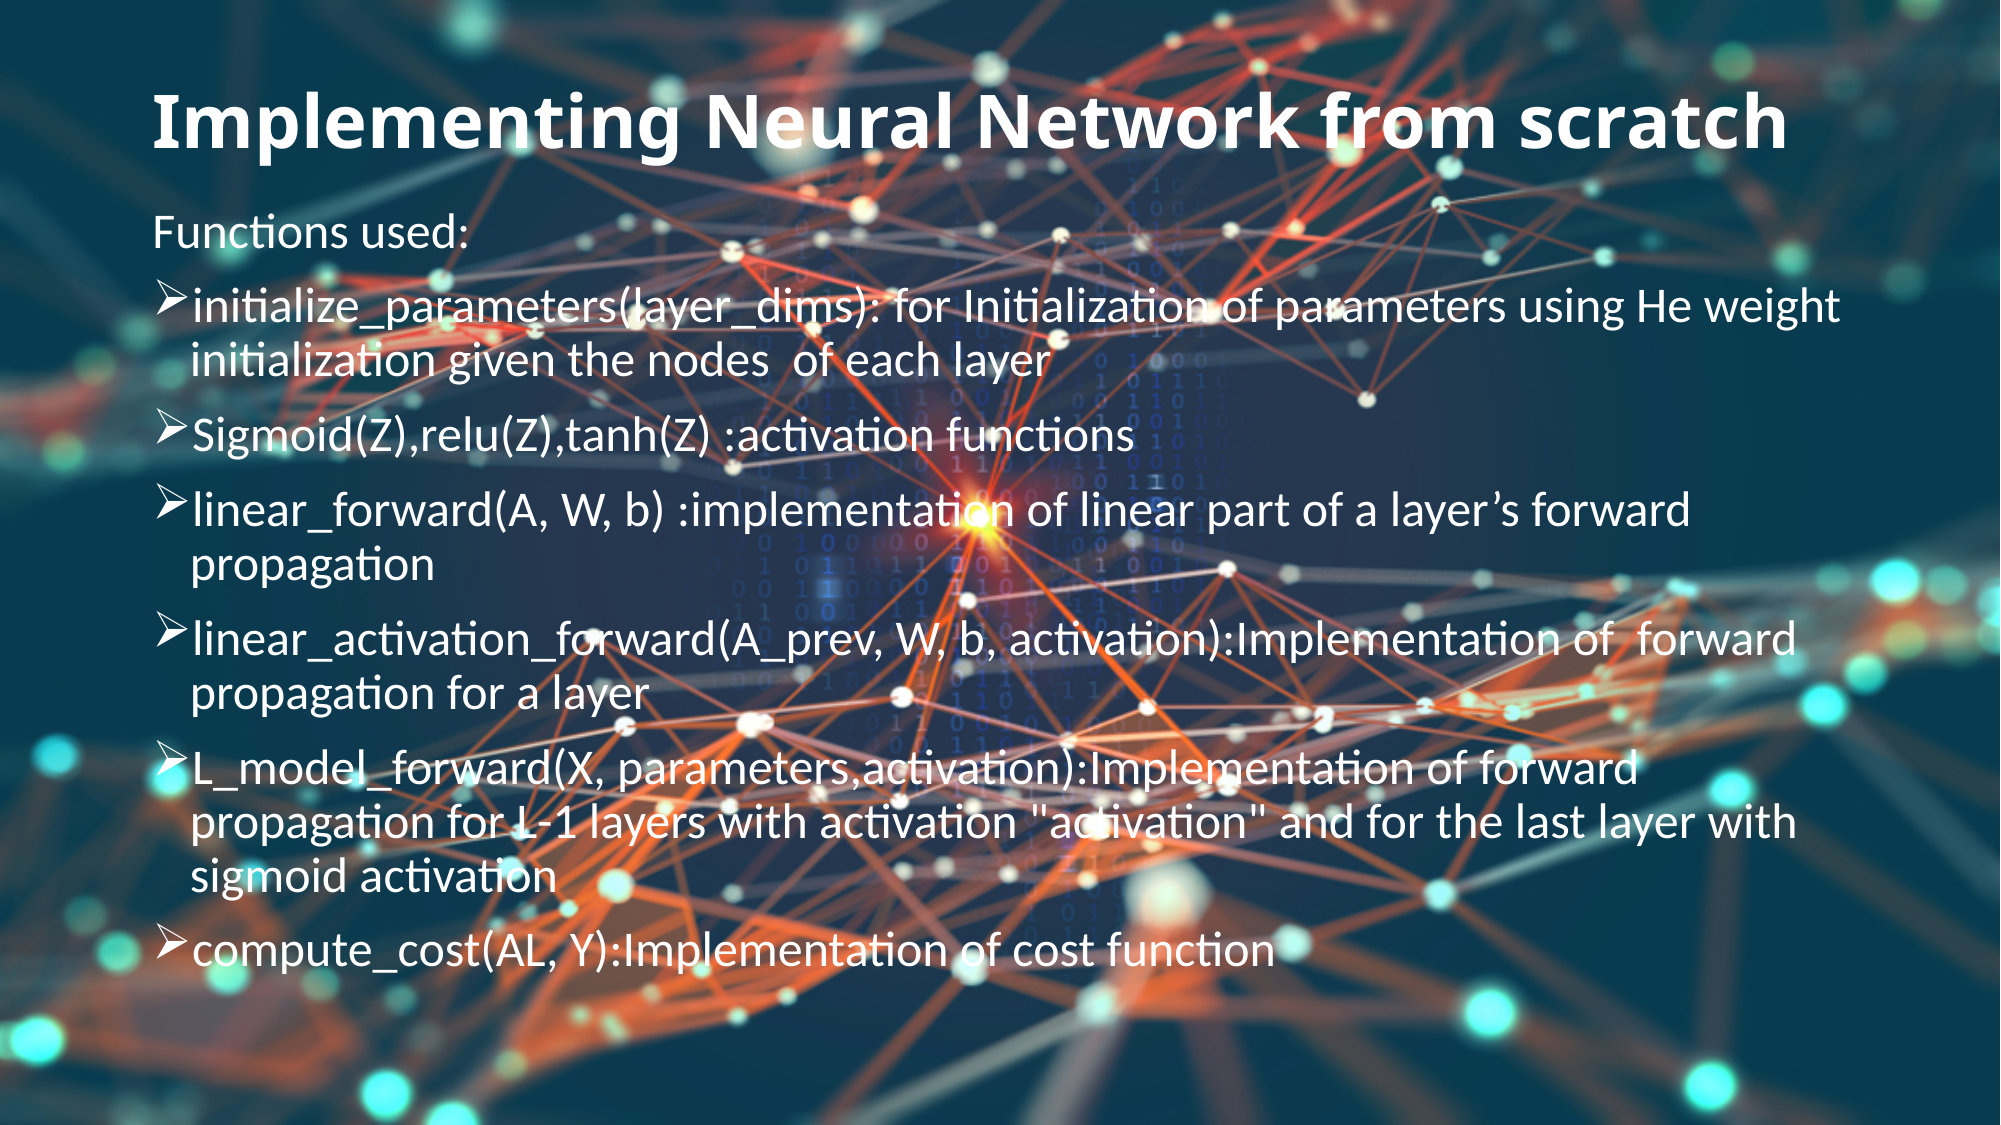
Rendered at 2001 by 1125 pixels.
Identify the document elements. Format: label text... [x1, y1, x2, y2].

title Implementing Neural Network from scratch [137, 59, 1863, 197]
picture [0, 0, 2000, 1125]
list Functions used: initialize_parameters(layer_dims): for Initialization of parameters using He weight initialization given the nodes of each layer Sigmoid(Z),relu(Z),tanh(Z) :activation functions linear_forward(A, W, b) :implementation of linear part of a layer’s forward propagation linear_activation_forward(A_prev, W, b, activation):Implementation of forward propagation for a layer L_model_forward(X, parameters,activation):Implementation of forward propagation for L-1 layers with activation "activation" and for the last layer with sigmoid activation compute_cost(AL, Y):Implementation of cost function [137, 197, 1863, 1014]
